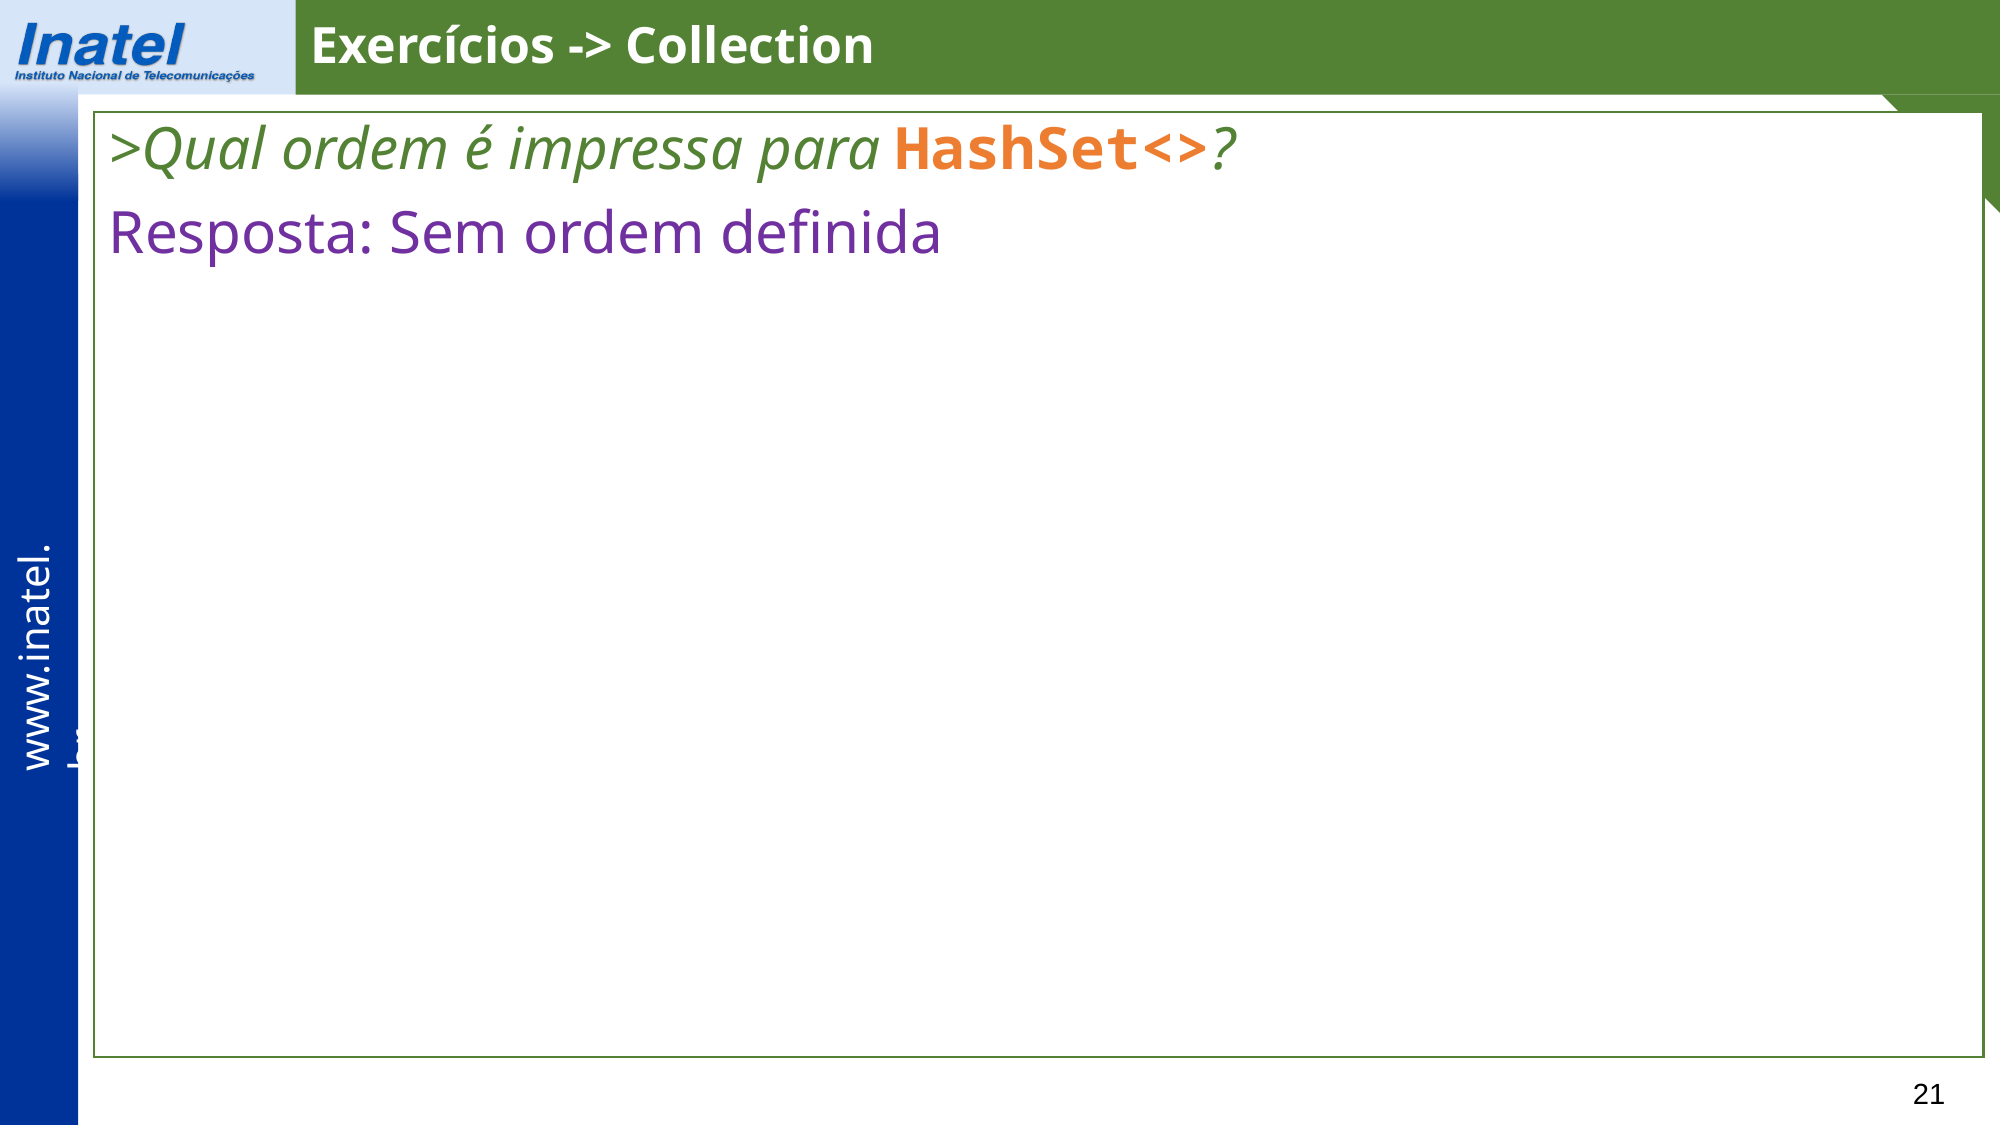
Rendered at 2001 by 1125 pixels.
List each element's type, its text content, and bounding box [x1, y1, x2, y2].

text_box [1879, 93, 2000, 215]
text_box >Qual ordem é impressa para HashSet<>? Resposta: Sem ordem definida [93, 111, 1985, 1058]
picture [12, 20, 258, 85]
text_box Exercícios -> Collection [295, 0, 2000, 96]
